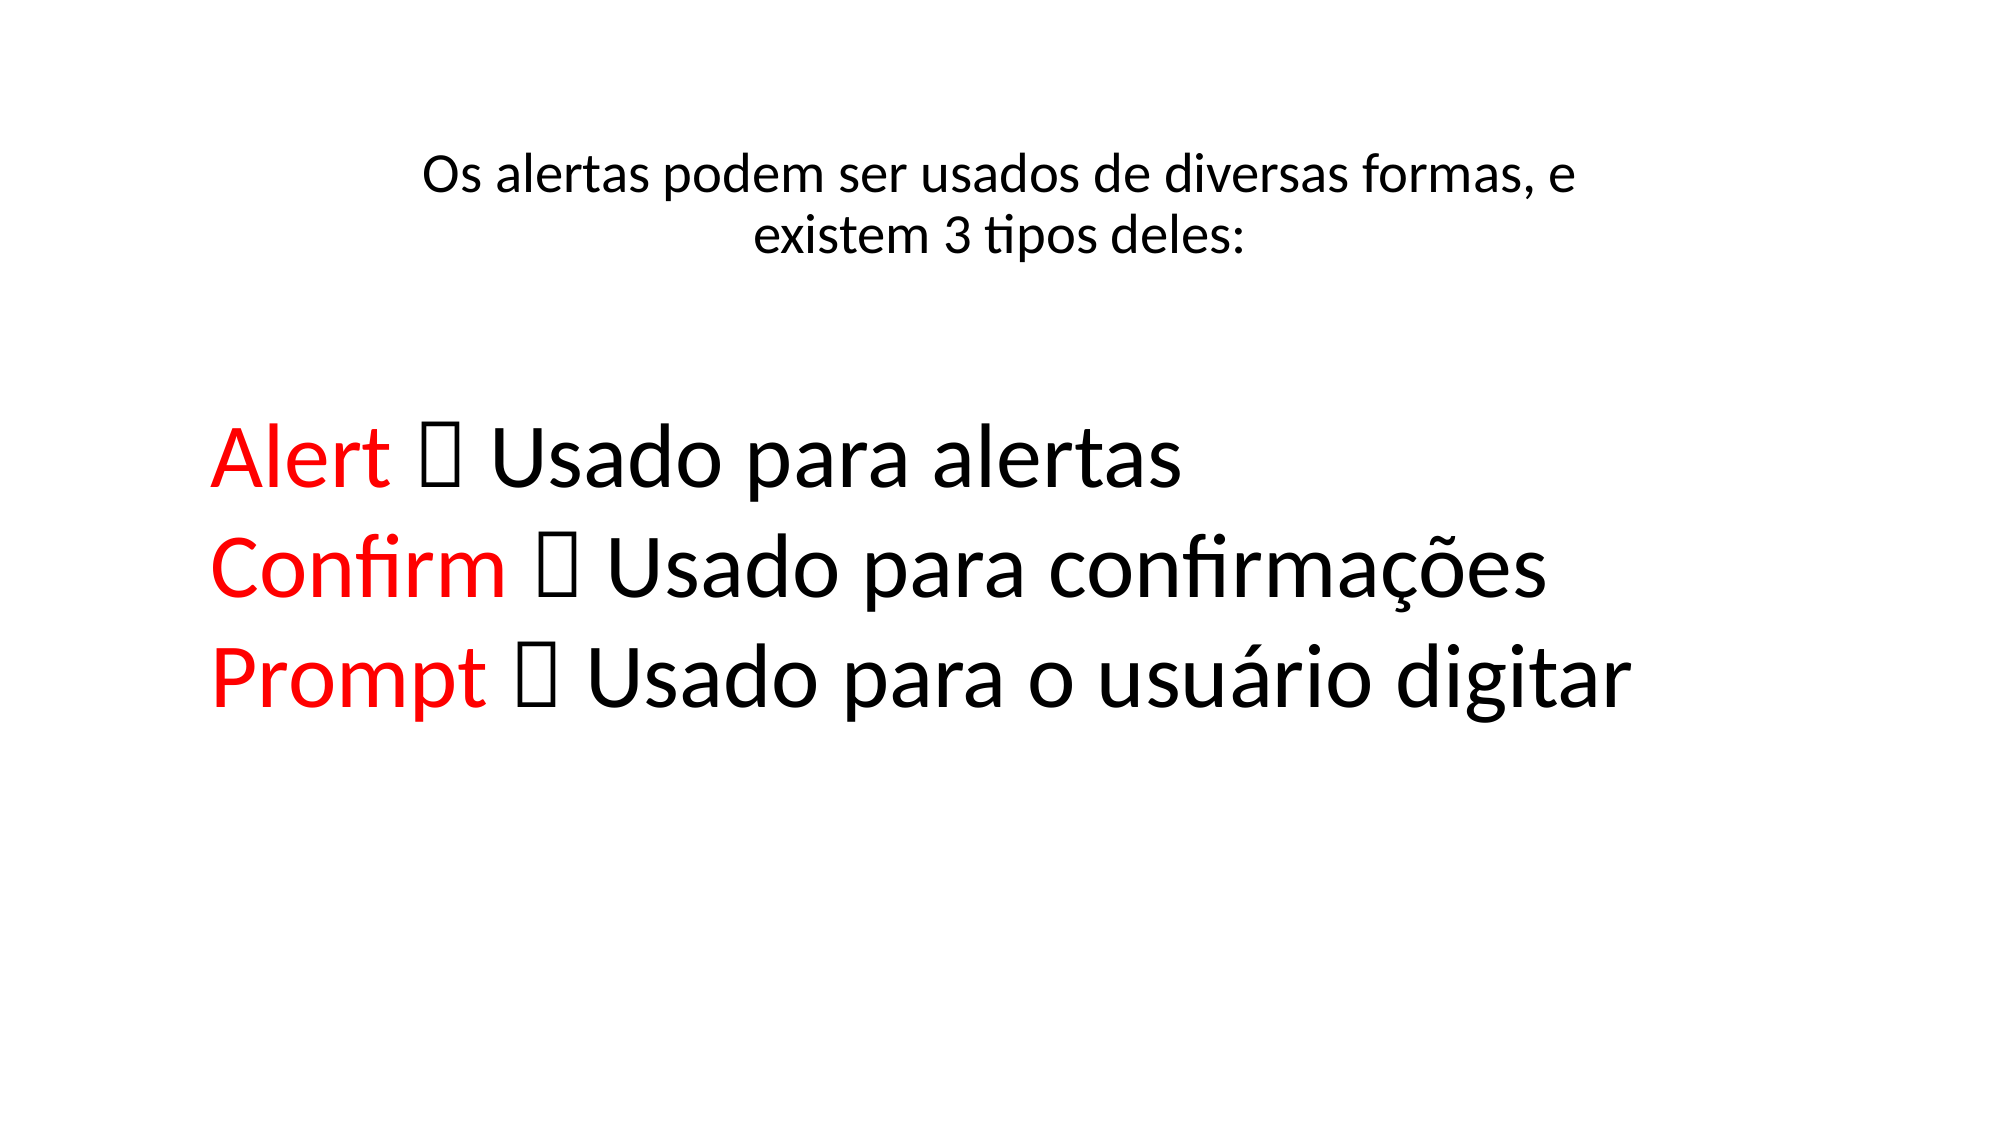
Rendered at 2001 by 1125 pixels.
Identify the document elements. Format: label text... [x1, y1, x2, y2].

text_box Alert  Usado para alertas Confirm  Usado para confirmações Prompt  Usado para o usuário digitar [195, 388, 1805, 733]
list Os alertas podem ser usados de diversas formas, e existem 3 tipos deles: [315, 136, 1685, 274]
